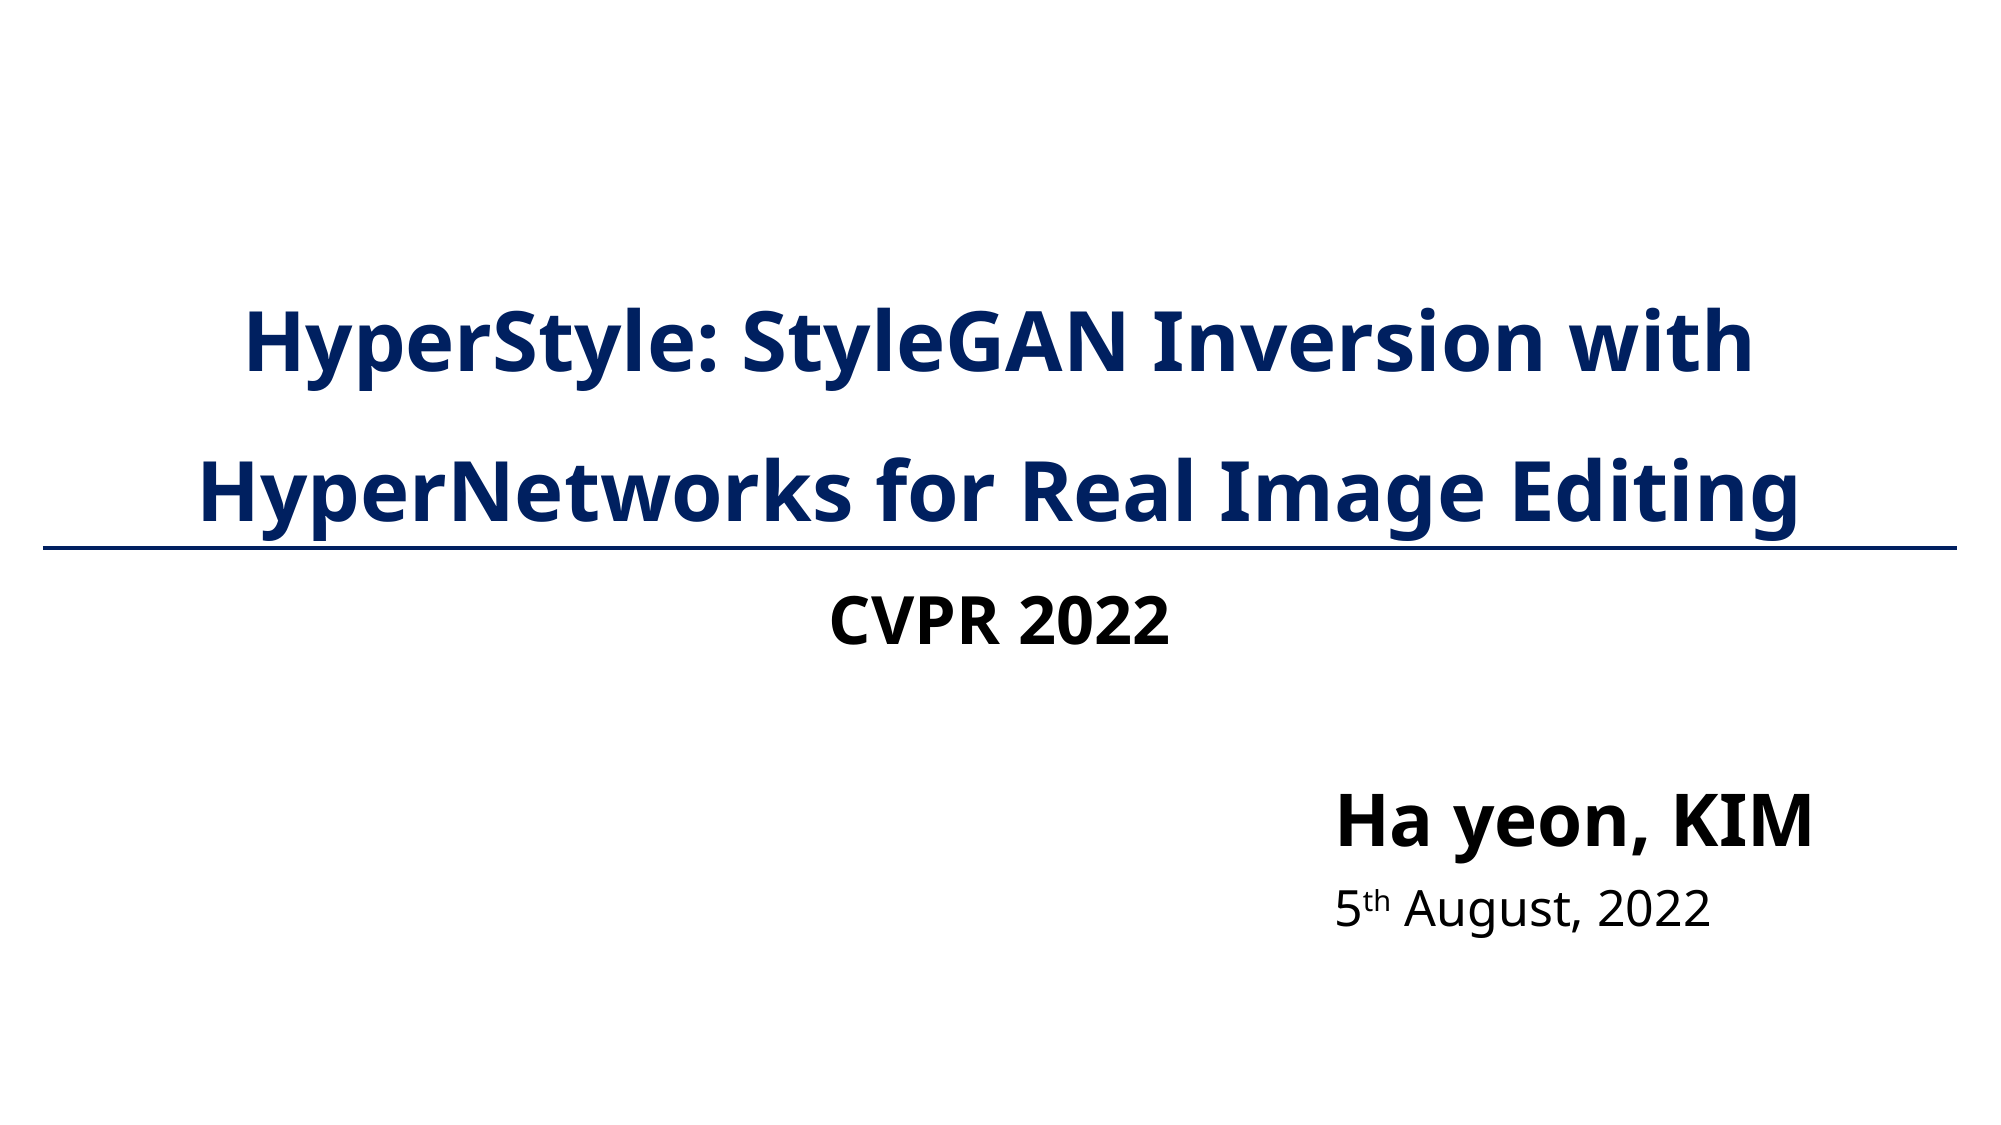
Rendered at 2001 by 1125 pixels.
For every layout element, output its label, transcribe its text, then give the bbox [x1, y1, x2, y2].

subtitle Ha yeon, KIM 5th August, 2022 [1319, 775, 1957, 1082]
title HyperStyle: StyleGAN Inversion with HyperNetworks for Real Image Editing CVPR 2022 [92, 251, 1908, 546]
title HyperStyle: StyleGAN Inversion with HyperNetworks for Real Image Editing CVPR 2022 [92, 550, 1908, 644]
